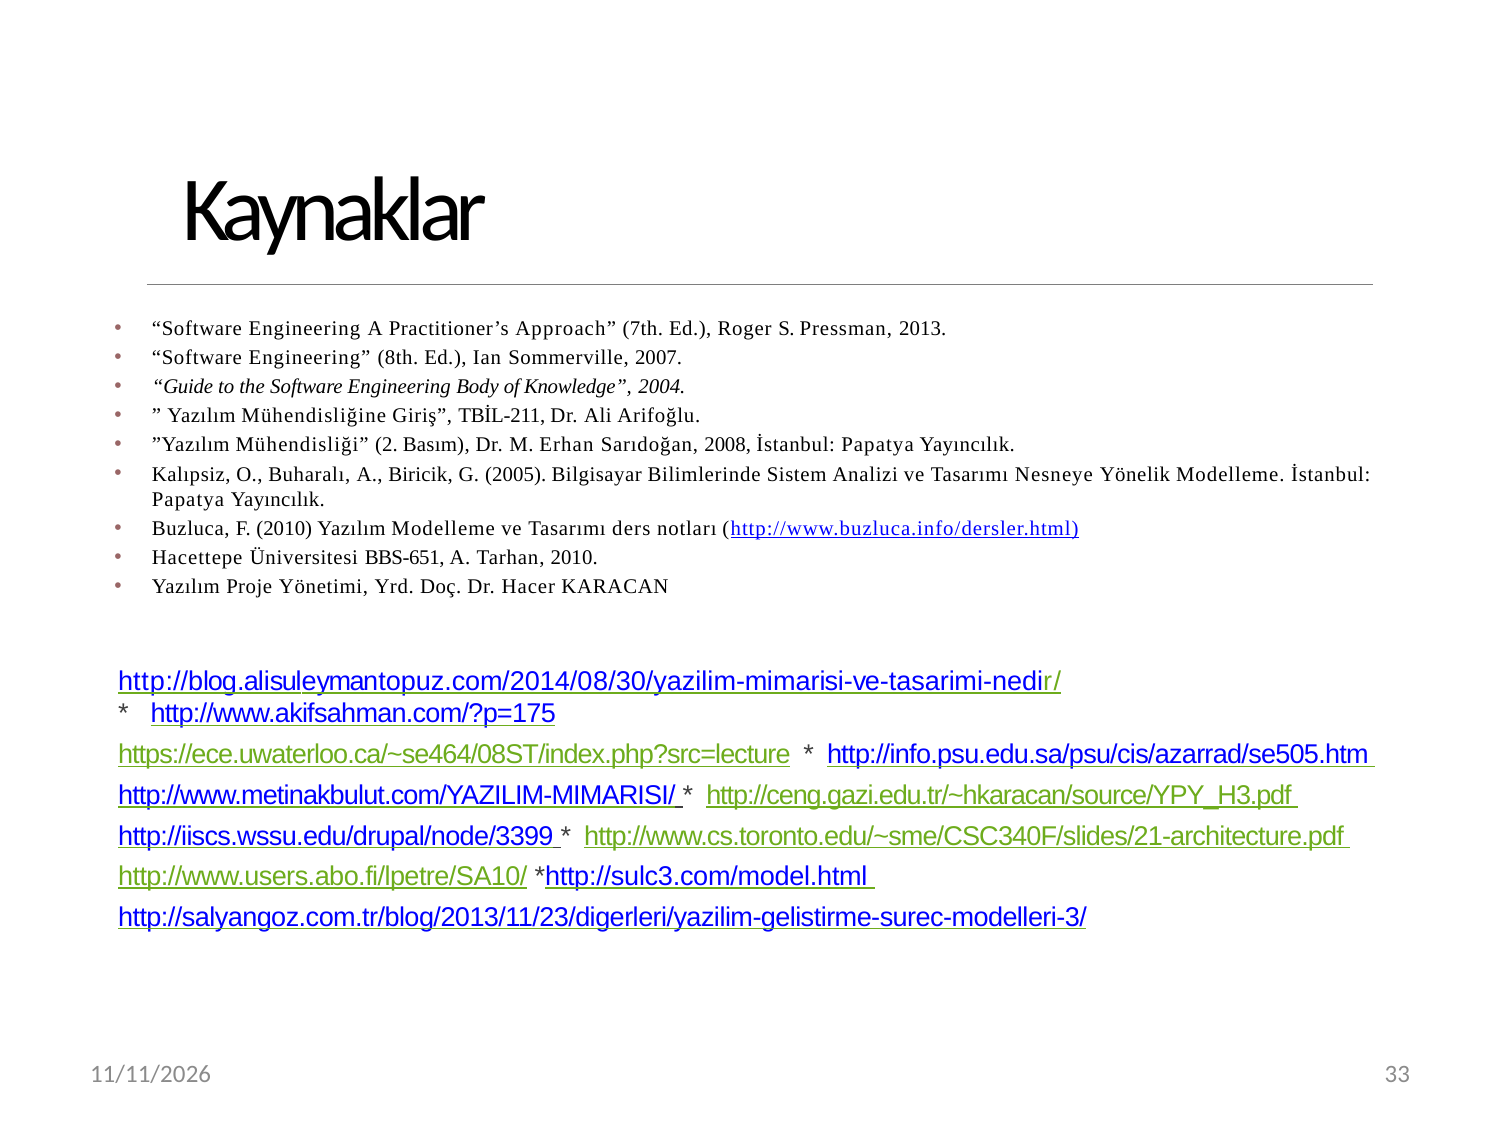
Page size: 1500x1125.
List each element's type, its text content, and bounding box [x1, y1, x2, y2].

title Kaynaklar [144, 107, 525, 298]
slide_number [75, 1042, 425, 1103]
text_box http://blog.alisuleymantopuz.com/2014/08/30/yazilim-mimarisi-ve-tasarimi-nedir/ * http://www.akifsahman.com/?p=175 https://ece.uwaterloo.ca/~se464/08ST/index.php?src=lecture * http://info.psu.edu.sa/psu/cis/azarrad/se505.htm http://www.metinakbulut.com/YAZILIM-MIMARISI/ * http://ceng.gazi.edu.tr/~hkaracan/source/YPY_H3.pdf http://iiscs.wssu.edu/drupal/node/3399 * http://www.cs.toronto.edu/~sme/CSC340F/slides/21-architecture.pdf http://www.users.abo.fi/lpetre/SA10/ *http://sulc3.com/model.html http://salyangoz.com.tr/blog/2013/11/23/digerleri/yazilim-gelistirme-surec-modelleri-3/ [116, 661, 1387, 932]
slide_number 33 [1074, 1042, 1425, 1103]
text_box “Software Engineering A Practitioner’s Approach” (7th. Ed.), Roger S. Pressman, 2013. “Software Engineering” (8th. Ed.), Ian Sommerville, 2007. “Guide to the Software Engineering Body of Knowledge”, 2004. ” Yazılım Mühendisliğine Giriş”, TBİL-211, Dr. Ali Arifoğlu. ”Yazılım Mühendisliği” (2. Basım), Dr. M. Erhan Sarıdoğan, 2008, İstanbul: Papatya Yayıncılık. Kalıpsiz, O., Buharalı, A., Biricik, G. (2005). Bilgisayar Bilimlerinde Sistem Analizi ve Tasarımı Nesneye Yönelik Modelleme. İstanbul: Papatya Yayıncılık. Buzluca, F. (2010) Yazılım Modelleme ve Tasarımı ders notları (http://www.buzluca.info/dersler.html) Hacettepe Üniversitesi BBS-651, A. Tarhan, 2010. Yazılım Proje Yönetimi, Yrd. Doç. Dr. Hacer KARACAN [112, 308, 1379, 598]
